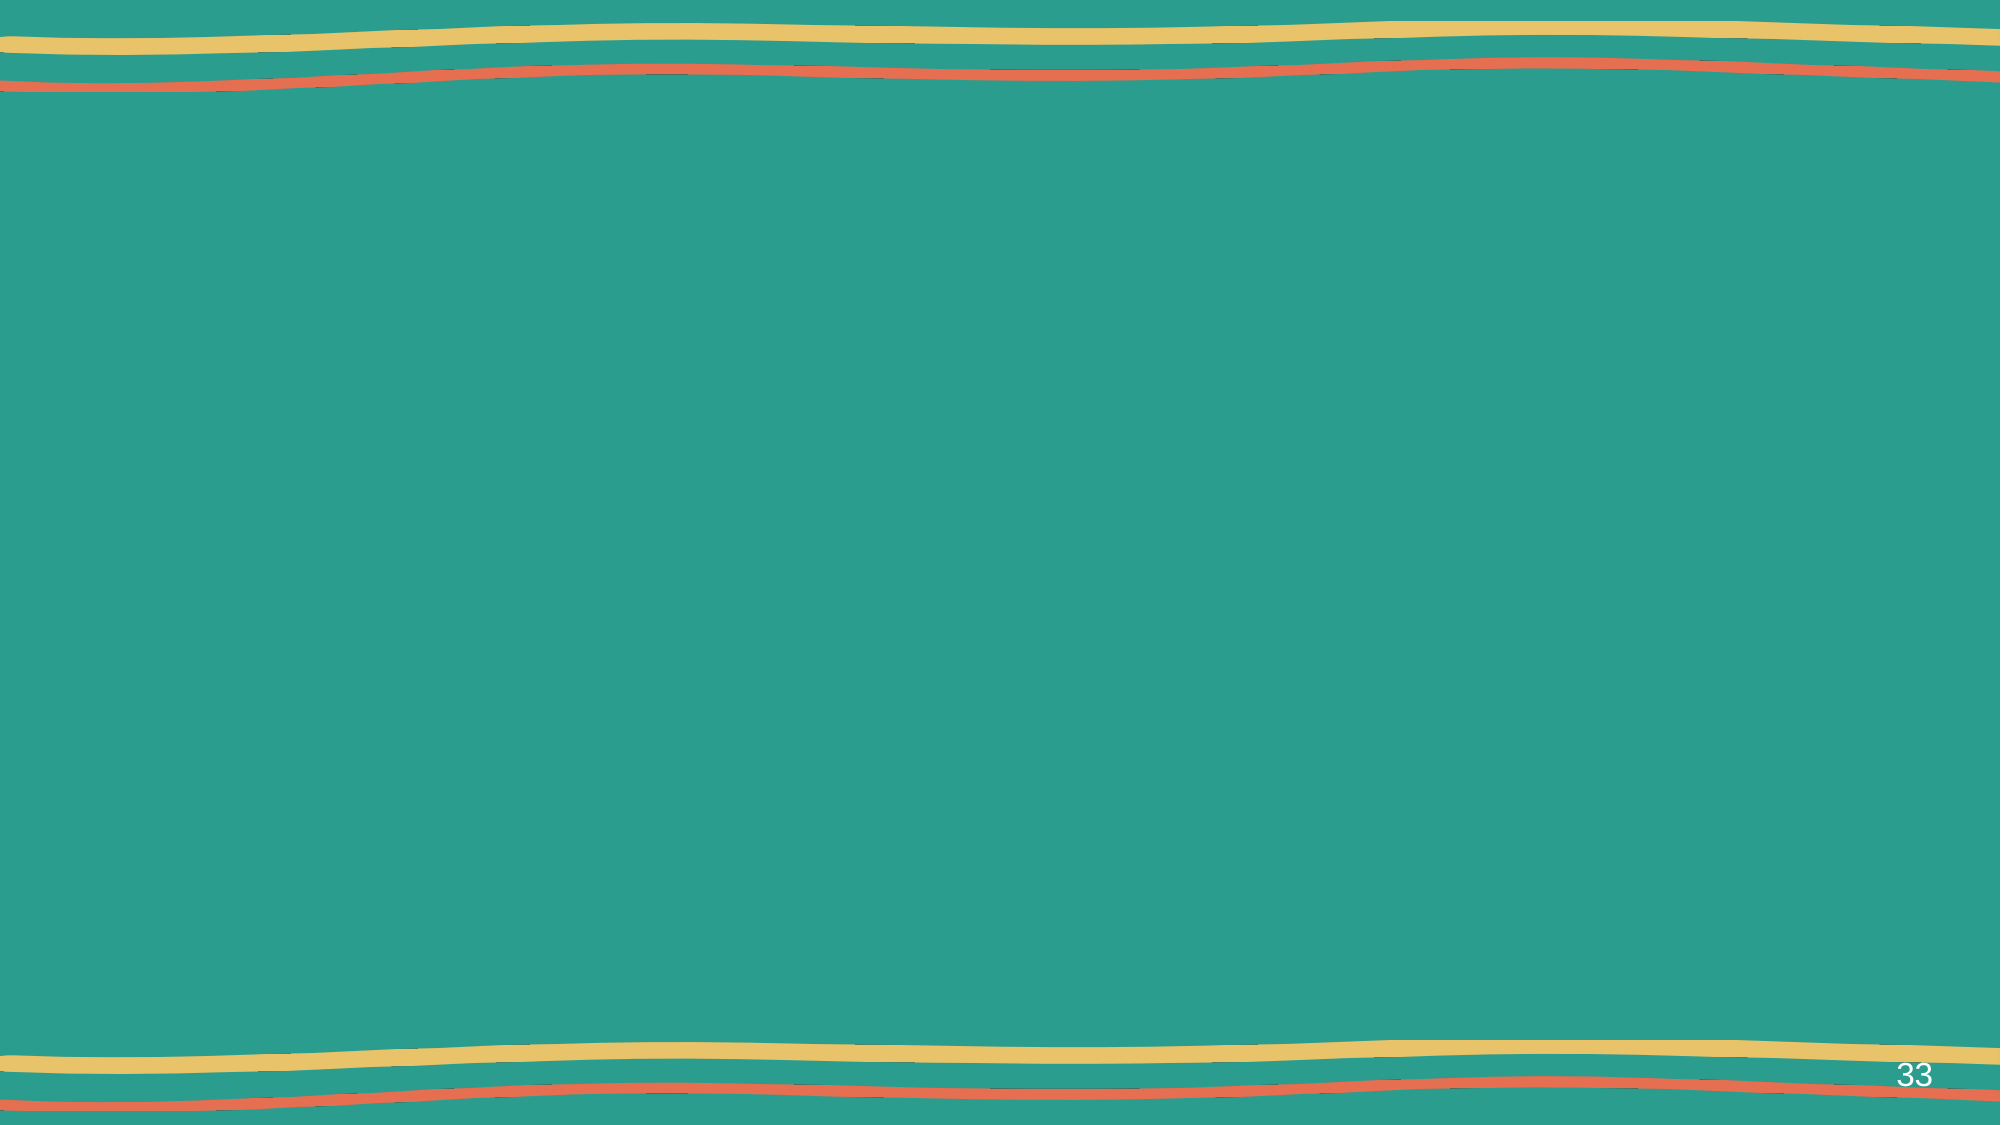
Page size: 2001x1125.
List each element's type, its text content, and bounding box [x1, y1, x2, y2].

picture [0, 21, 2000, 92]
picture [0, 1040, 2000, 1111]
slide_number 33 [1498, 1042, 1949, 1103]
